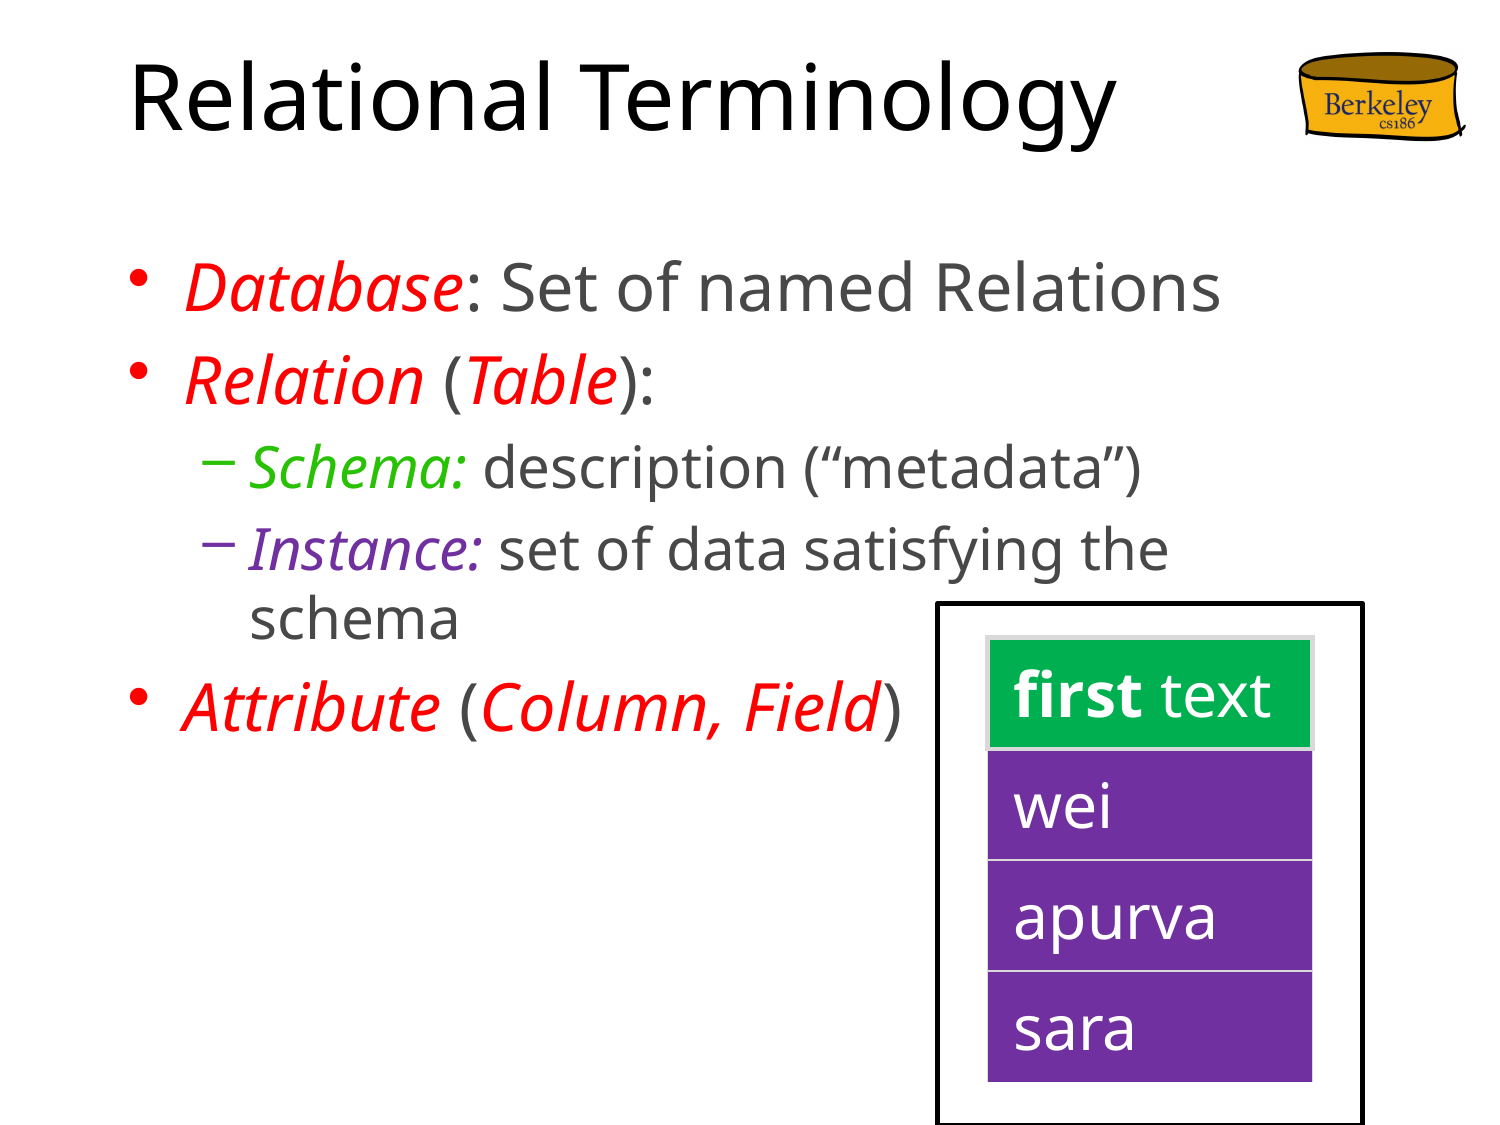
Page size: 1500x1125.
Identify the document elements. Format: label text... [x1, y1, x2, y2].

list Database: Set of named Relations Relation (Table): Schema: description (“metadata”) Instance: set of data satisfying the schema Attribute (Column, Field) [112, 237, 1388, 1075]
title Relational Terminology [112, 0, 1388, 188]
picture [1388, 50, 1466, 143]
text_box [937, 603, 1363, 1125]
